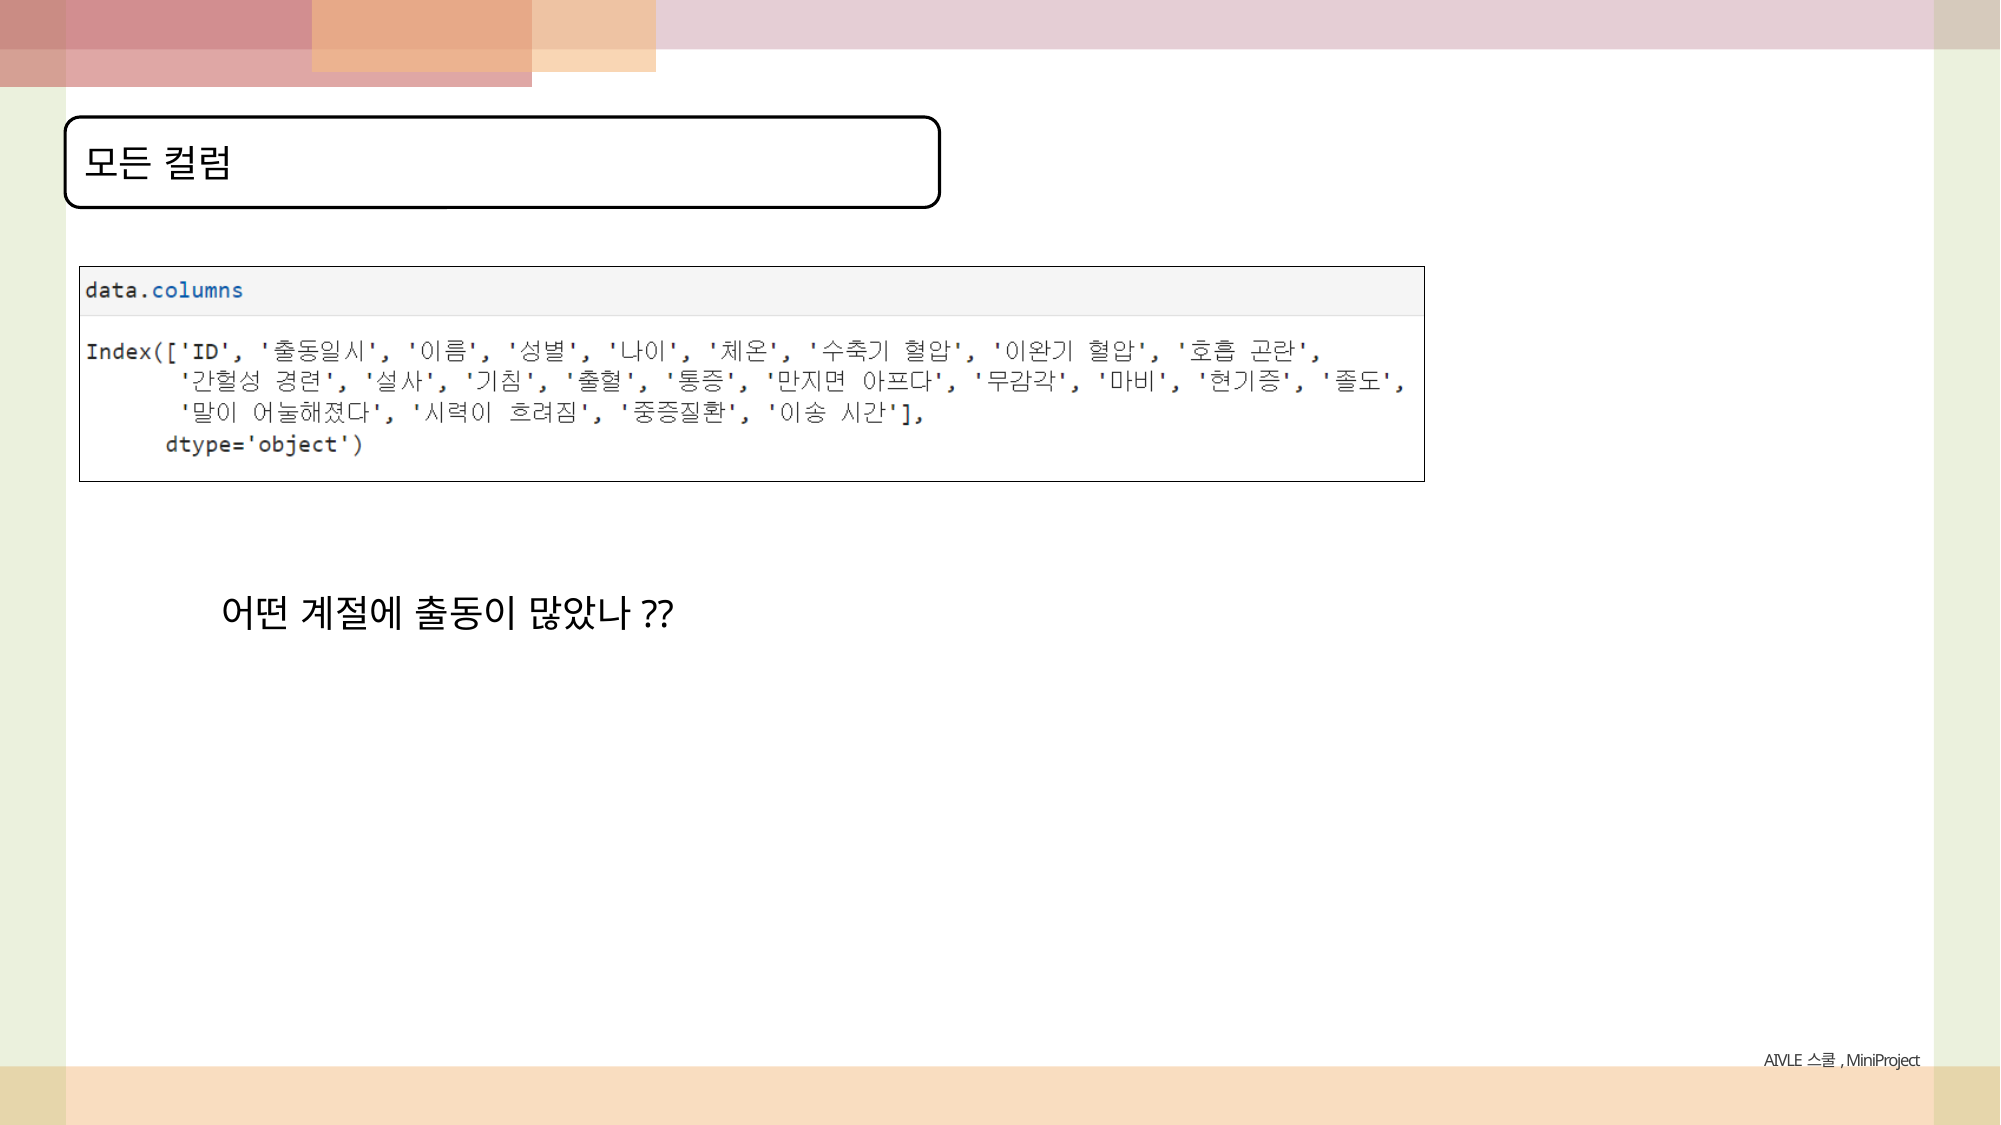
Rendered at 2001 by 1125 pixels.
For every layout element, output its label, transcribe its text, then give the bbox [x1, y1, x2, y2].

picture [79, 265, 1426, 483]
text_box 어떤 계절에 출동이 많았나?? [206, 582, 730, 643]
text_box 모든 컬럼 [63, 115, 942, 210]
